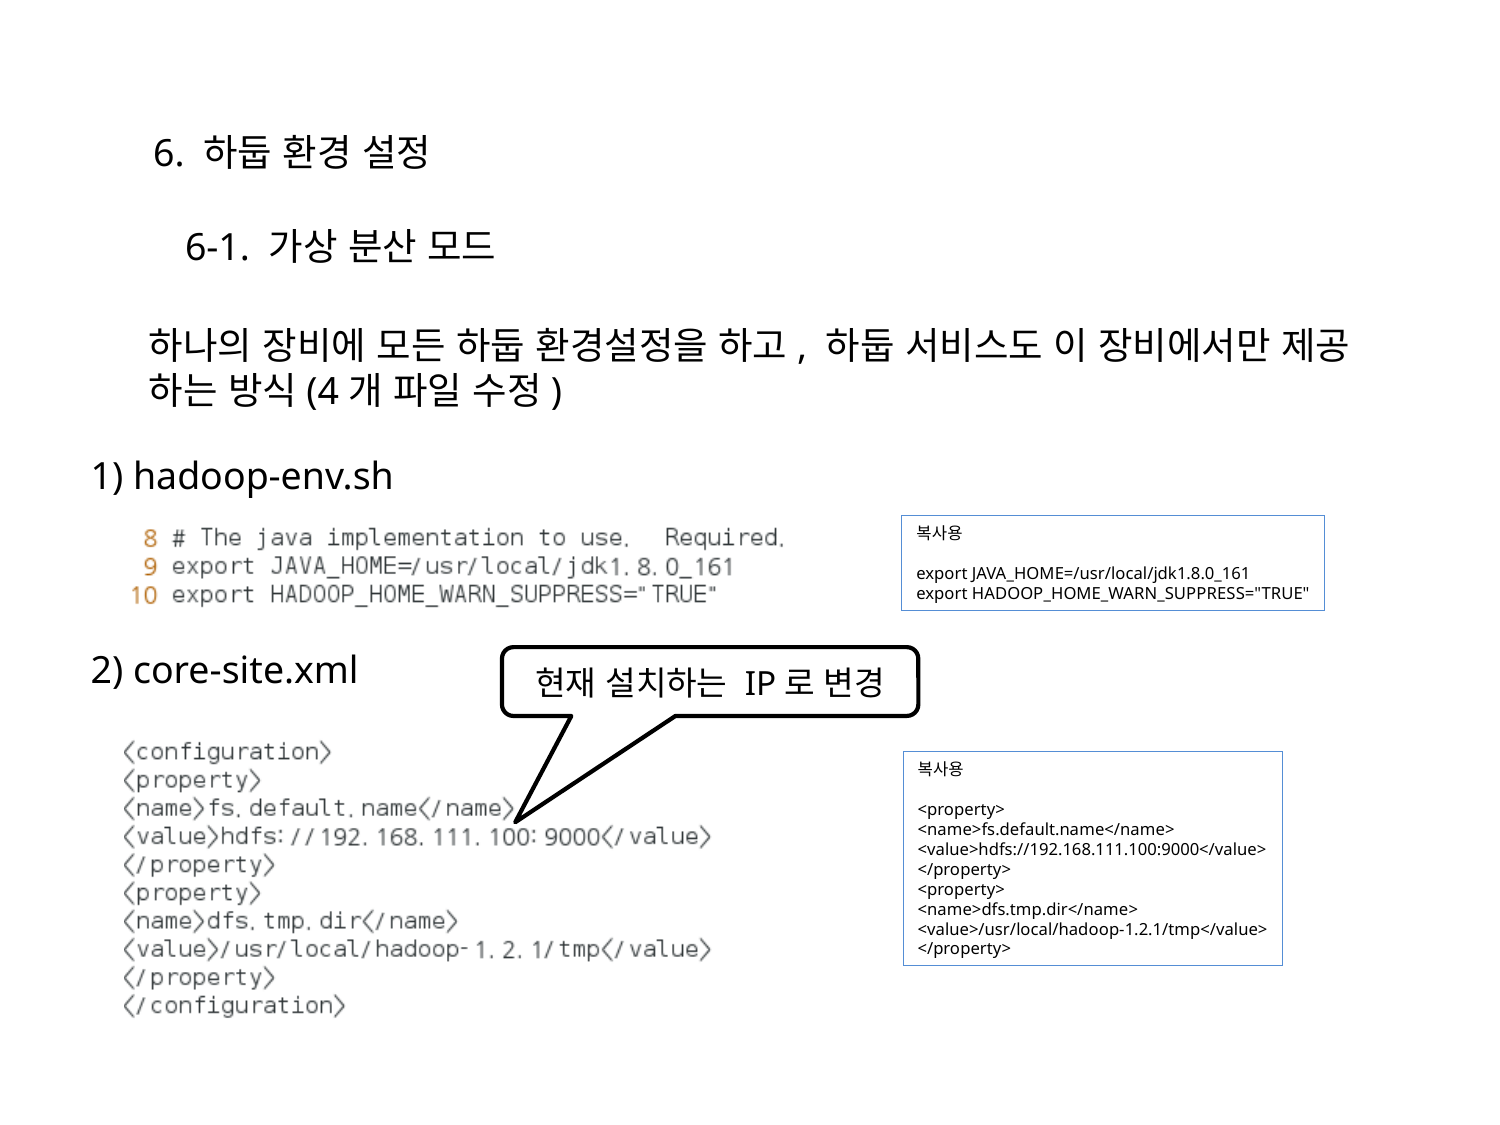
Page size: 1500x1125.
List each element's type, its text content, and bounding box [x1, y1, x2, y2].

text_box 6-1. 가상 분산 모드 [170, 215, 512, 275]
text_box 2) core-site.xml [75, 638, 374, 699]
text_box 복사용 export JAVA_HOME=/usr/local/jdk1.8.0_161 export HADOOP_HOME_WARN_SUPPRESS="TRUE" [901, 515, 1325, 611]
picture [128, 525, 786, 612]
text_box 현재 설치하는 IP로 변경 [499, 645, 921, 731]
text_box 6. 하둡 환경 설정 [138, 121, 447, 182]
text_box 복사용 <property> <name>fs.default.name</name> <value>hdfs://192.168.111.100:9000</value> </property> <property> <name>dfs.tmp.dir</name> <value>/usr/local/hadoop-1.2.1/tmp</value> </property> [903, 751, 1283, 966]
text_box 하나의 장비에 모든 하둡 환경설정을 하고, 하둡 서비스도 이 장비에서만 제공 하는 방식(4개 파일 수정) [134, 314, 1366, 420]
text_box 1) hadoop-env.sh [75, 444, 409, 505]
picture [123, 732, 769, 1029]
